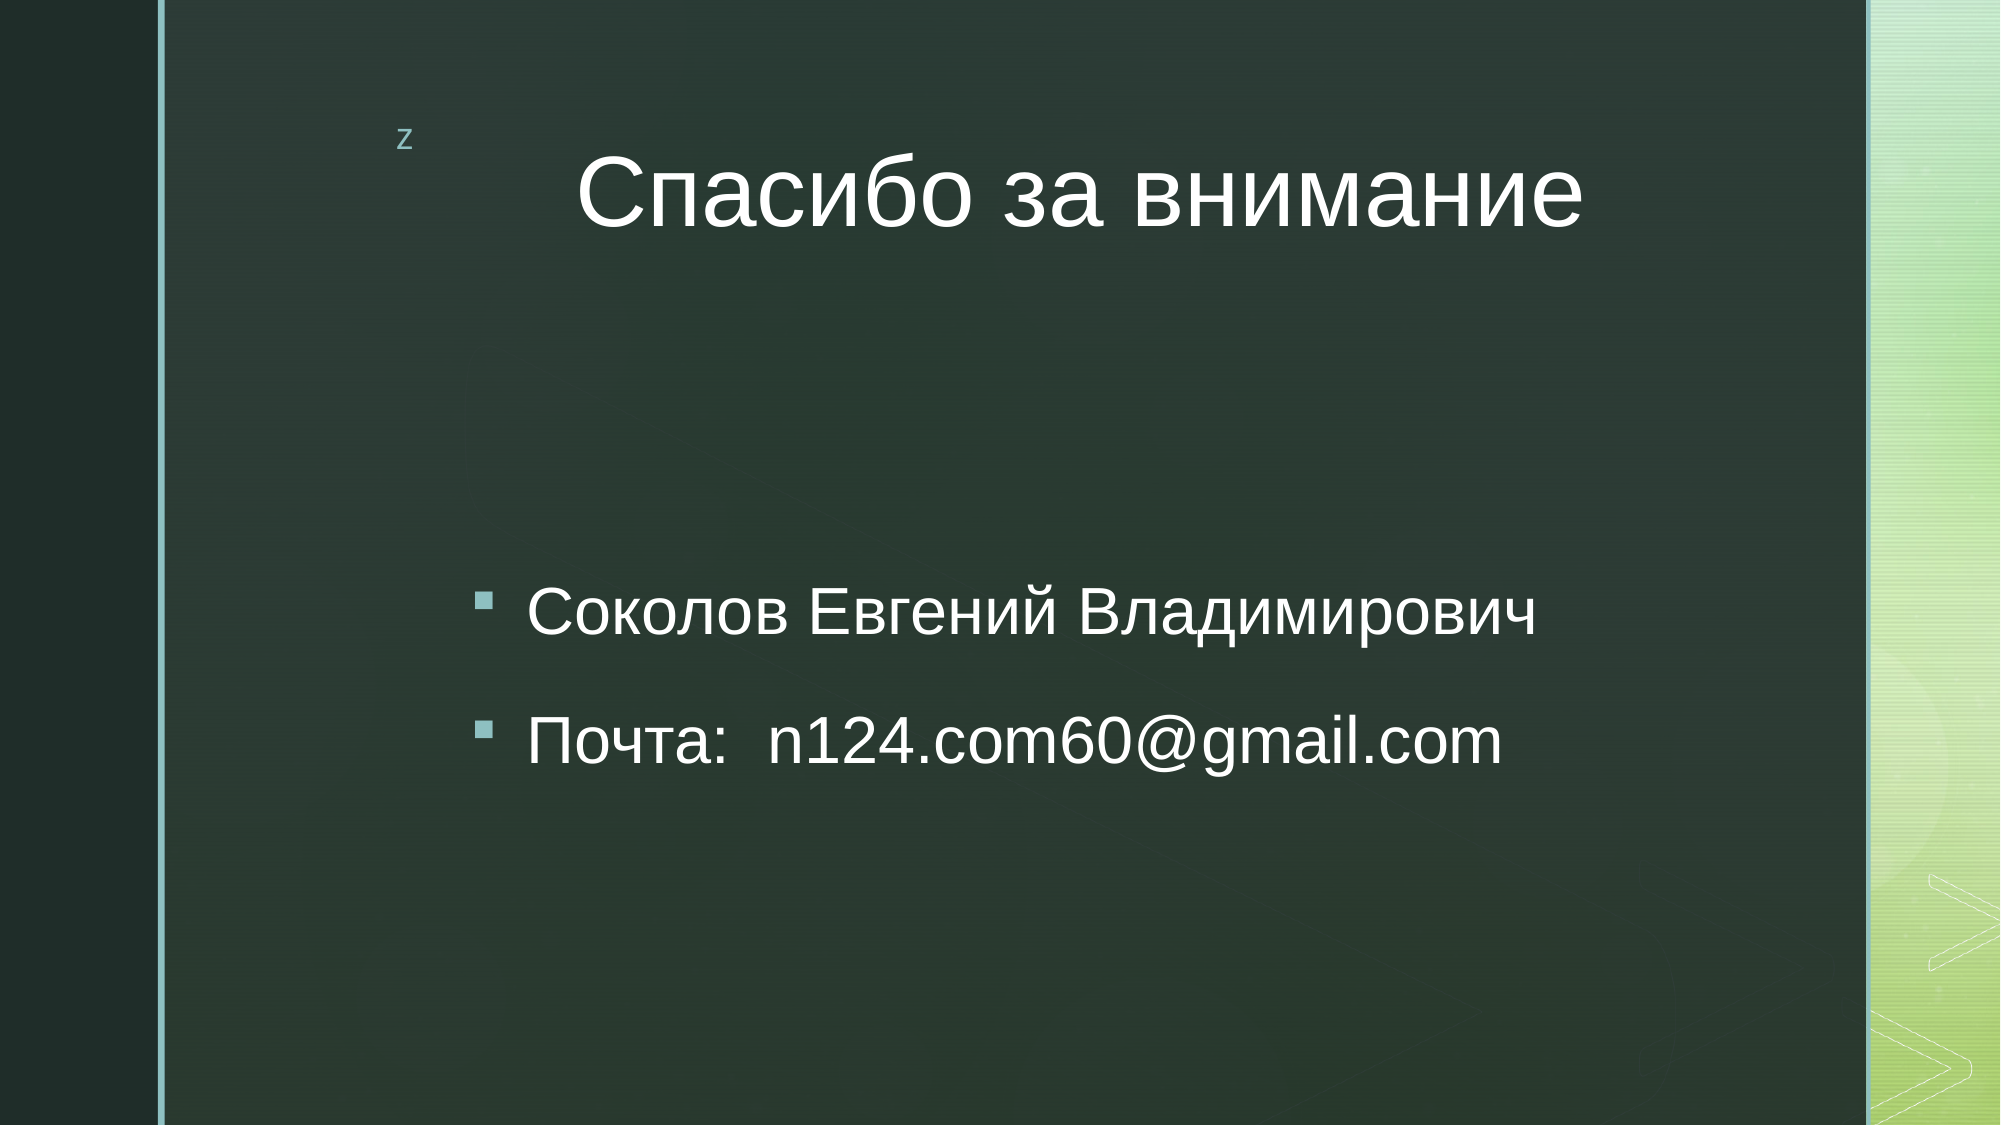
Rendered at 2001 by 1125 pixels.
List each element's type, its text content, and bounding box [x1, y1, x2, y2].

title Спасибо за внимание [428, 132, 1734, 310]
picture [1871, 0, 2001, 1125]
list Соколов Евгений Владимирович Почта: n124.com60@gmail.com [454, 336, 1734, 993]
